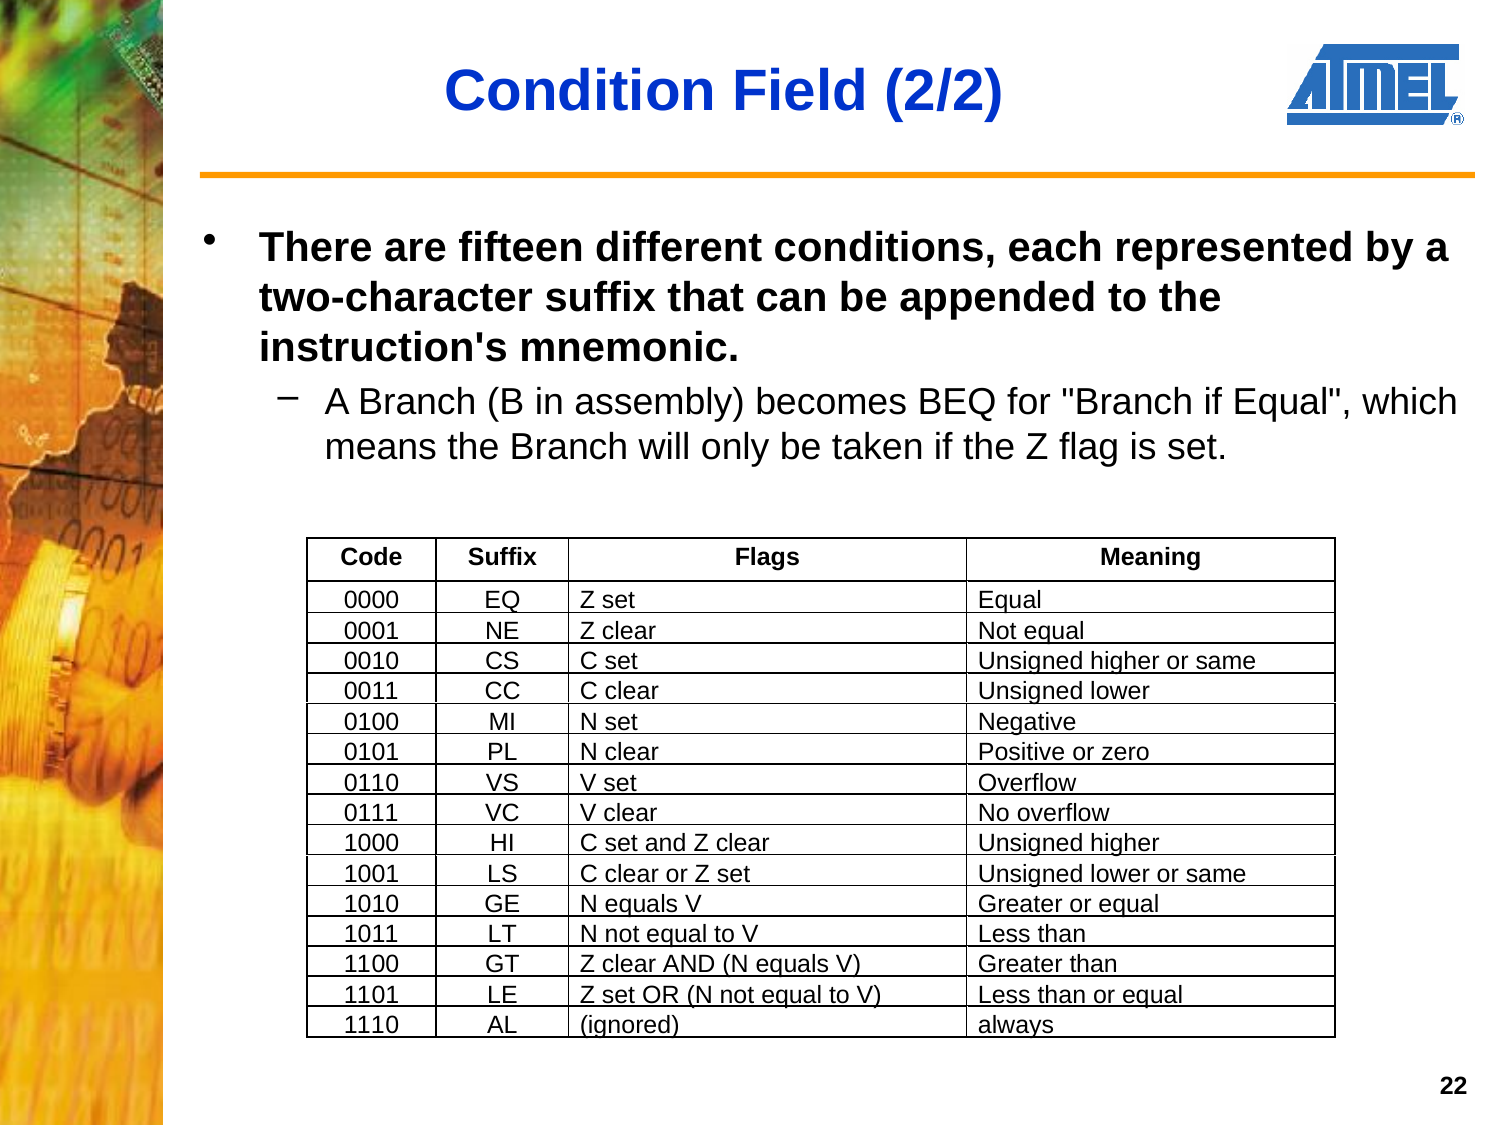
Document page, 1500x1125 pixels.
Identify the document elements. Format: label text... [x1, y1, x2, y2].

picture [1287, 44, 1465, 125]
list There are fifteen different conditions, each represented by a two-character suffix that can be appended to the instruction's mnemonic. A Branch (B in assembly) becomes BEQ for "Branch if Equal", which means the Branch will only be taken if the Z flag is set. [186, 211, 1476, 1063]
title Condition Field (2/2) [199, 24, 1251, 151]
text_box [290, 536, 1441, 1118]
picture [0, 0, 163, 1125]
